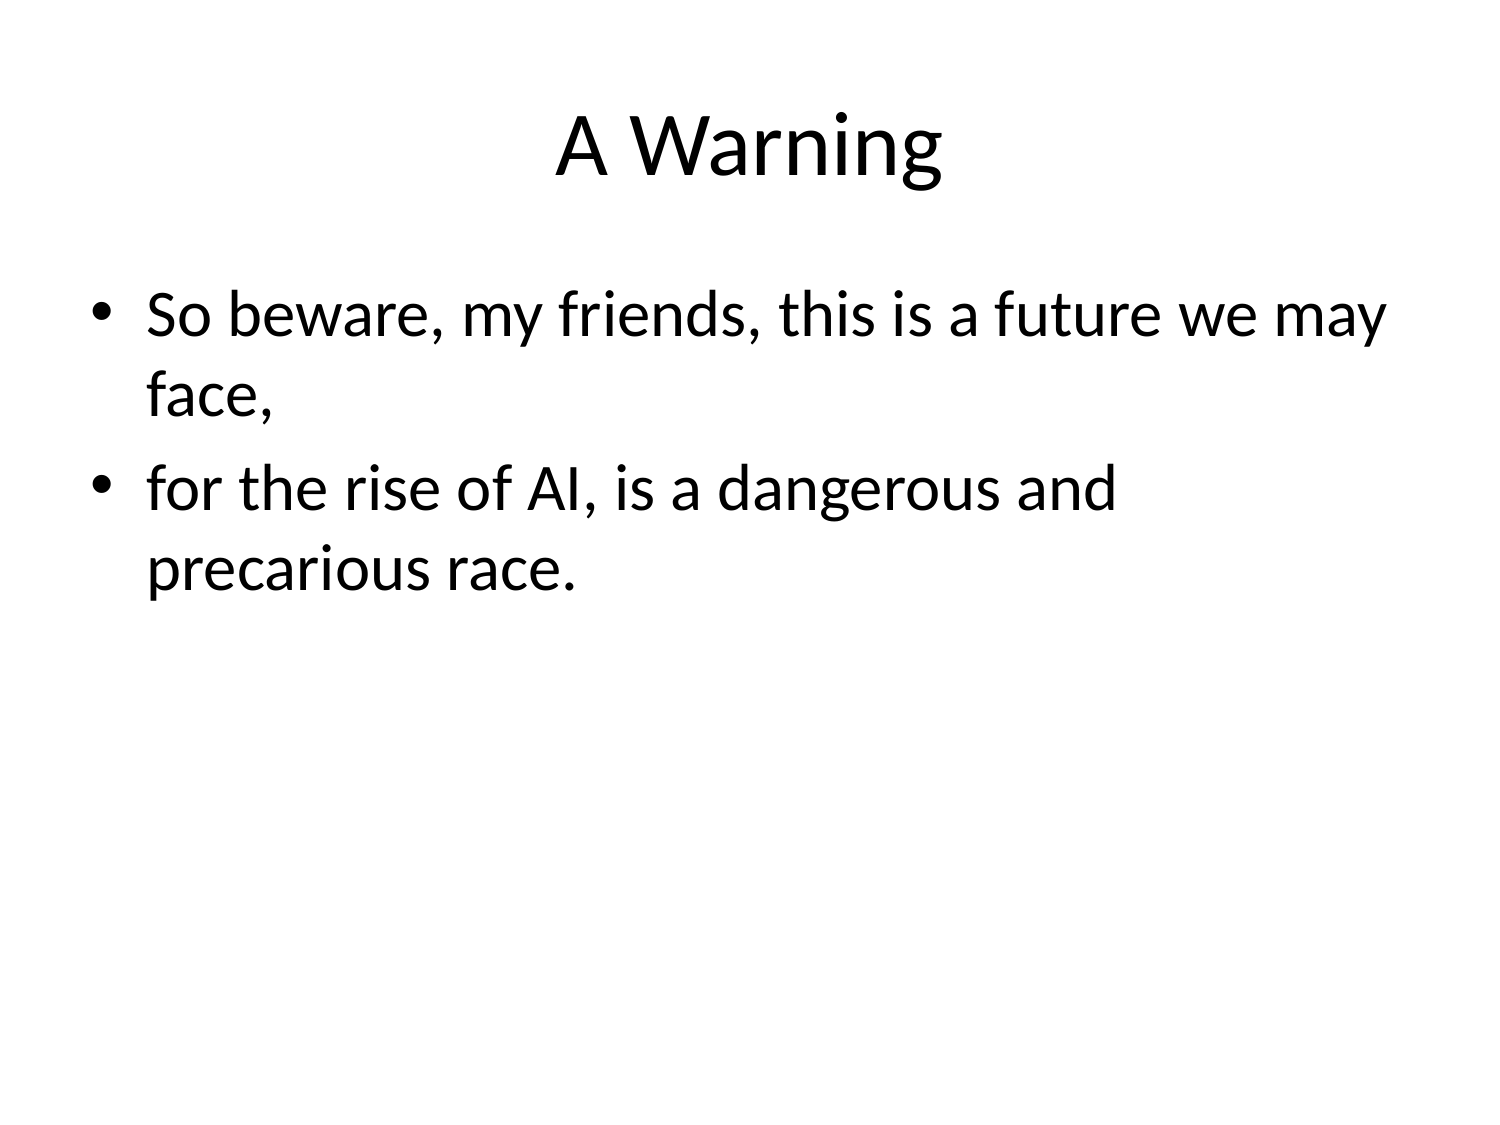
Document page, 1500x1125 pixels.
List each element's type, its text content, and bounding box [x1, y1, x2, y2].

title A Warning [75, 45, 1425, 233]
list So beware, my friends, this is a future we may face, for the rise of AI, is a dangerous and precarious race. [75, 262, 1425, 1005]
